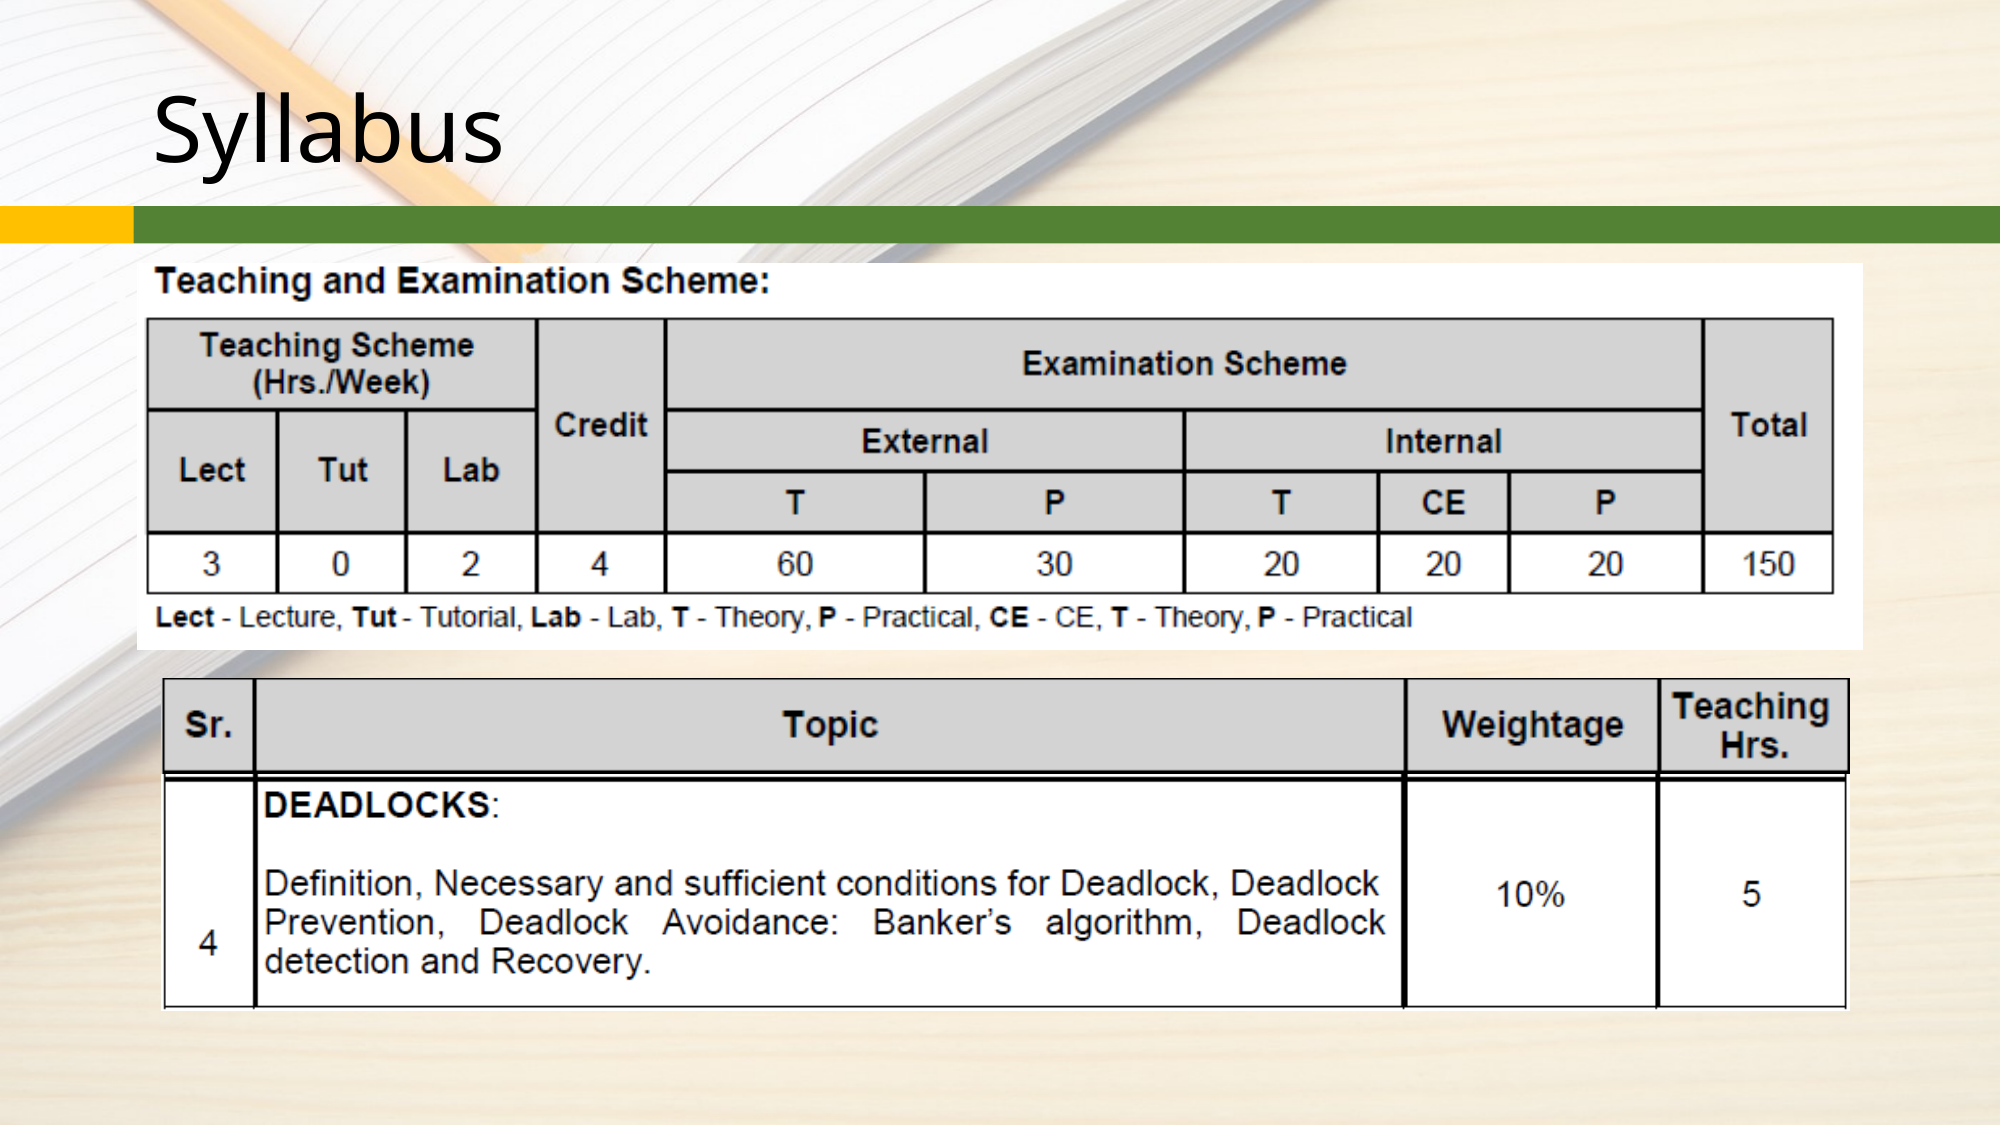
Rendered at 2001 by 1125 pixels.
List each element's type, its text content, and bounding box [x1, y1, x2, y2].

title Syllabus [137, 59, 1863, 207]
picture [0, 0, 2000, 206]
picture [0, 244, 2000, 1125]
